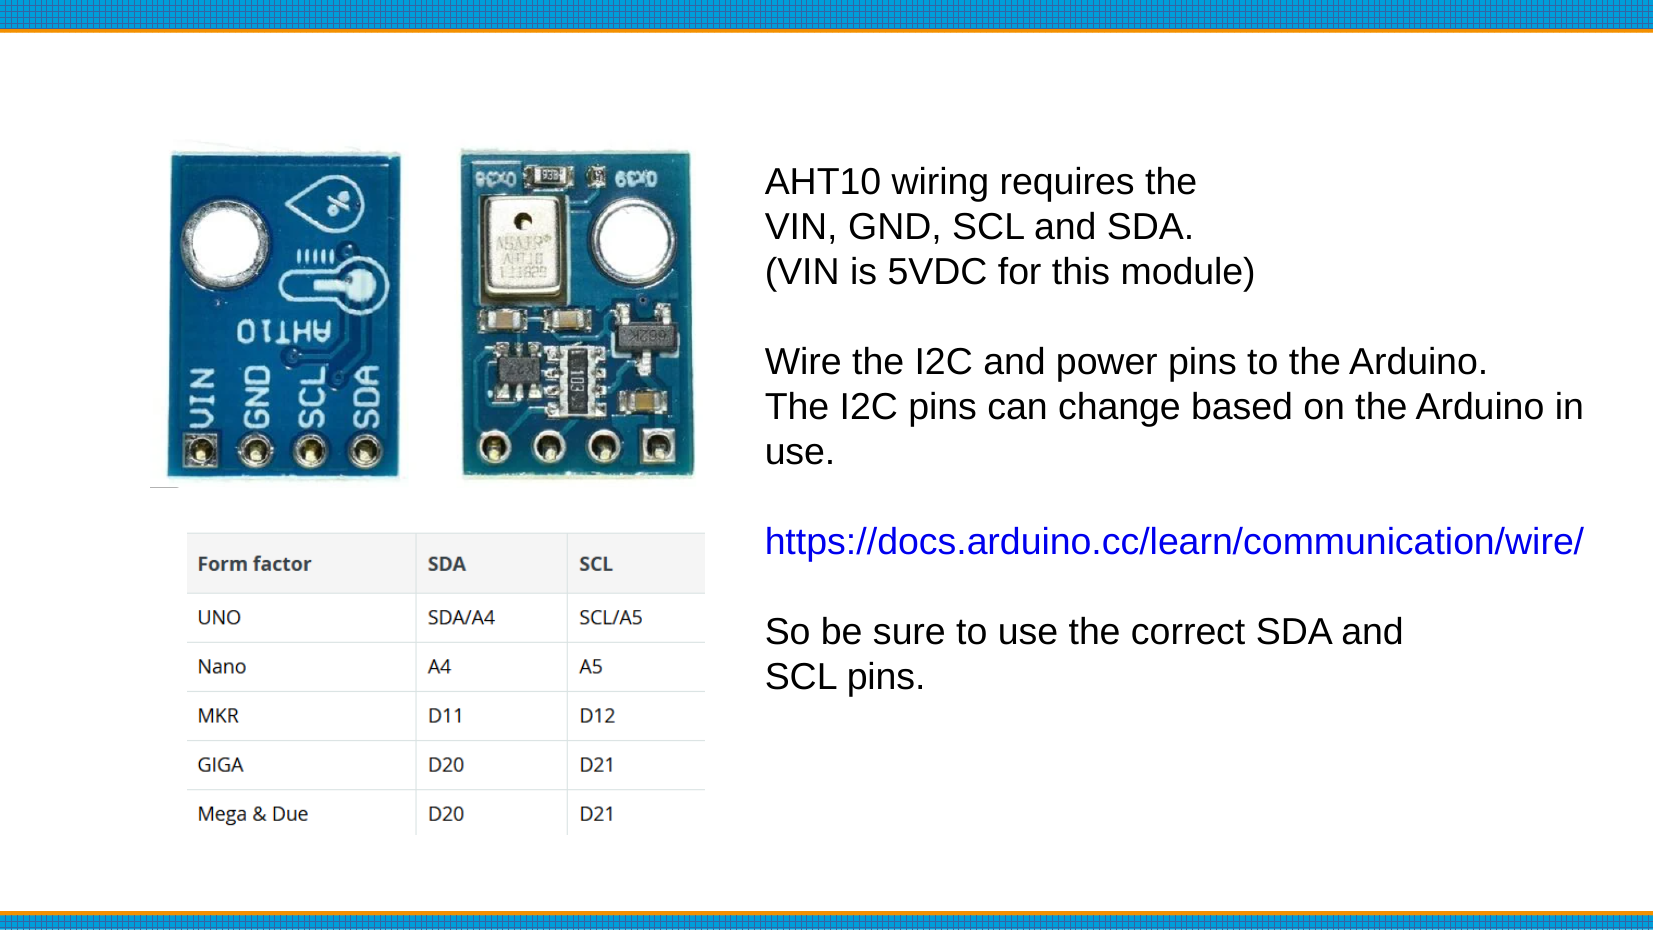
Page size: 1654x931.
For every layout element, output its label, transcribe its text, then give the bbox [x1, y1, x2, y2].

text_box AHT10 wiring requires the VIN, GND, SCL and SDA. (VIN is 5VDC for this module) Wire the I2C and power pins to the Arduino. The I2C pins can change based on the Arduino in use. https://docs.arduino.cc/learn/communication/wire/ So be sure to use the correct SDA and SCL pins. [749, 149, 1613, 705]
picture [149, 139, 703, 488]
picture [187, 524, 705, 835]
